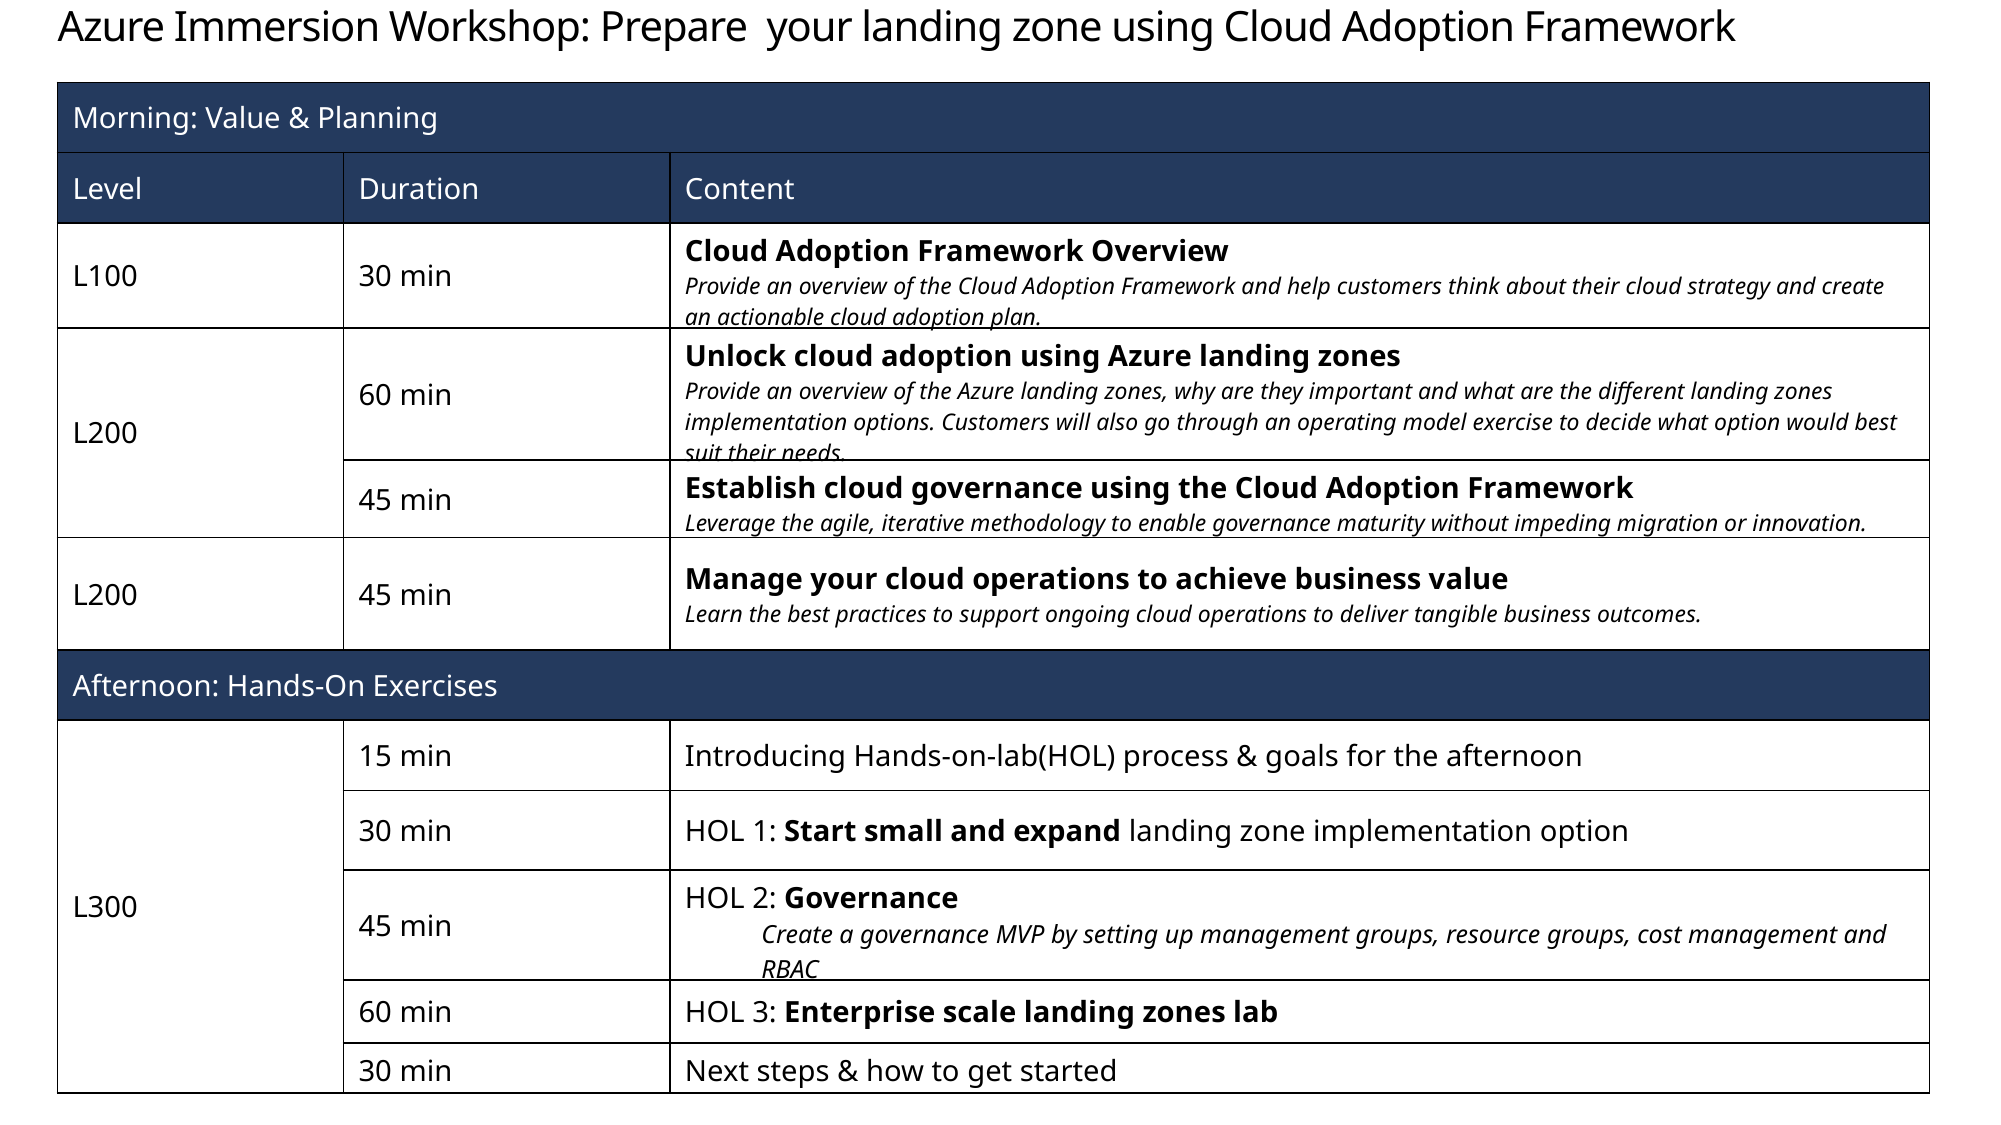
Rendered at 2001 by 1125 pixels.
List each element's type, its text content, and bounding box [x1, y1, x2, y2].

table_cell 30 min [344, 224, 669, 327]
table_cell 60 min [344, 981, 669, 1042]
table_cell Establish cloud governance using the Cloud Adoption Framework Leverage the agile, iterative methodology to enable governance maturity without impeding migration or innovation. [671, 461, 1929, 537]
table_cell Level [58, 153, 343, 222]
table_cell 45 min [344, 871, 669, 979]
table_header Morning: Value & Planning [58, 83, 1929, 152]
table_cell L100 [58, 224, 343, 327]
table_cell HOL 1: Start small and expand landing zone implementation option [671, 791, 1929, 869]
text_box Azure Immersion Workshop: Prepare your landing zone using Cloud Adoption Framework [57, 0, 1866, 51]
table_cell 45 min [344, 461, 669, 537]
table_cell L300 [58, 721, 343, 1092]
table_cell 60 min [344, 329, 669, 459]
table_cell Next steps & how to get started [671, 1044, 1929, 1092]
table_cell HOL 2: Governance Create a governance MVP by setting up management groups, resource groups, cost management and RBAC [671, 871, 1929, 979]
table_cell 30 min [344, 1044, 669, 1092]
table_cell 30 min [344, 791, 669, 869]
table_cell Afternoon: Hands-On Exercises [58, 651, 1929, 719]
table_cell L200 [58, 329, 343, 537]
table_cell Unlock cloud adoption using Azure landing zones Provide an overview of the Azure landing zones, why are they important and what are the different landing zones implementation options. Customers will also go through an operating model exercise to decide what option would best suit their needs. [671, 329, 1929, 459]
table_cell Cloud Adoption Framework Overview Provide an overview of the Cloud Adoption Framework and help customers think about their cloud strategy and create an actionable cloud adoption plan. [671, 224, 1929, 327]
table_cell Content [671, 153, 1929, 222]
table_cell 45 min [344, 538, 669, 649]
table_cell 15 min [344, 721, 669, 790]
table_cell Duration [344, 153, 669, 222]
table_cell HOL 3: Enterprise scale landing zones lab [671, 981, 1929, 1042]
table_cell Manage your cloud operations to achieve business value Learn the best practices to support ongoing cloud operations to deliver tangible business outcomes. [671, 538, 1929, 649]
table_cell Introducing Hands-on-lab(HOL) process & goals for the afternoon [671, 721, 1929, 790]
table_cell L200 [58, 538, 343, 649]
